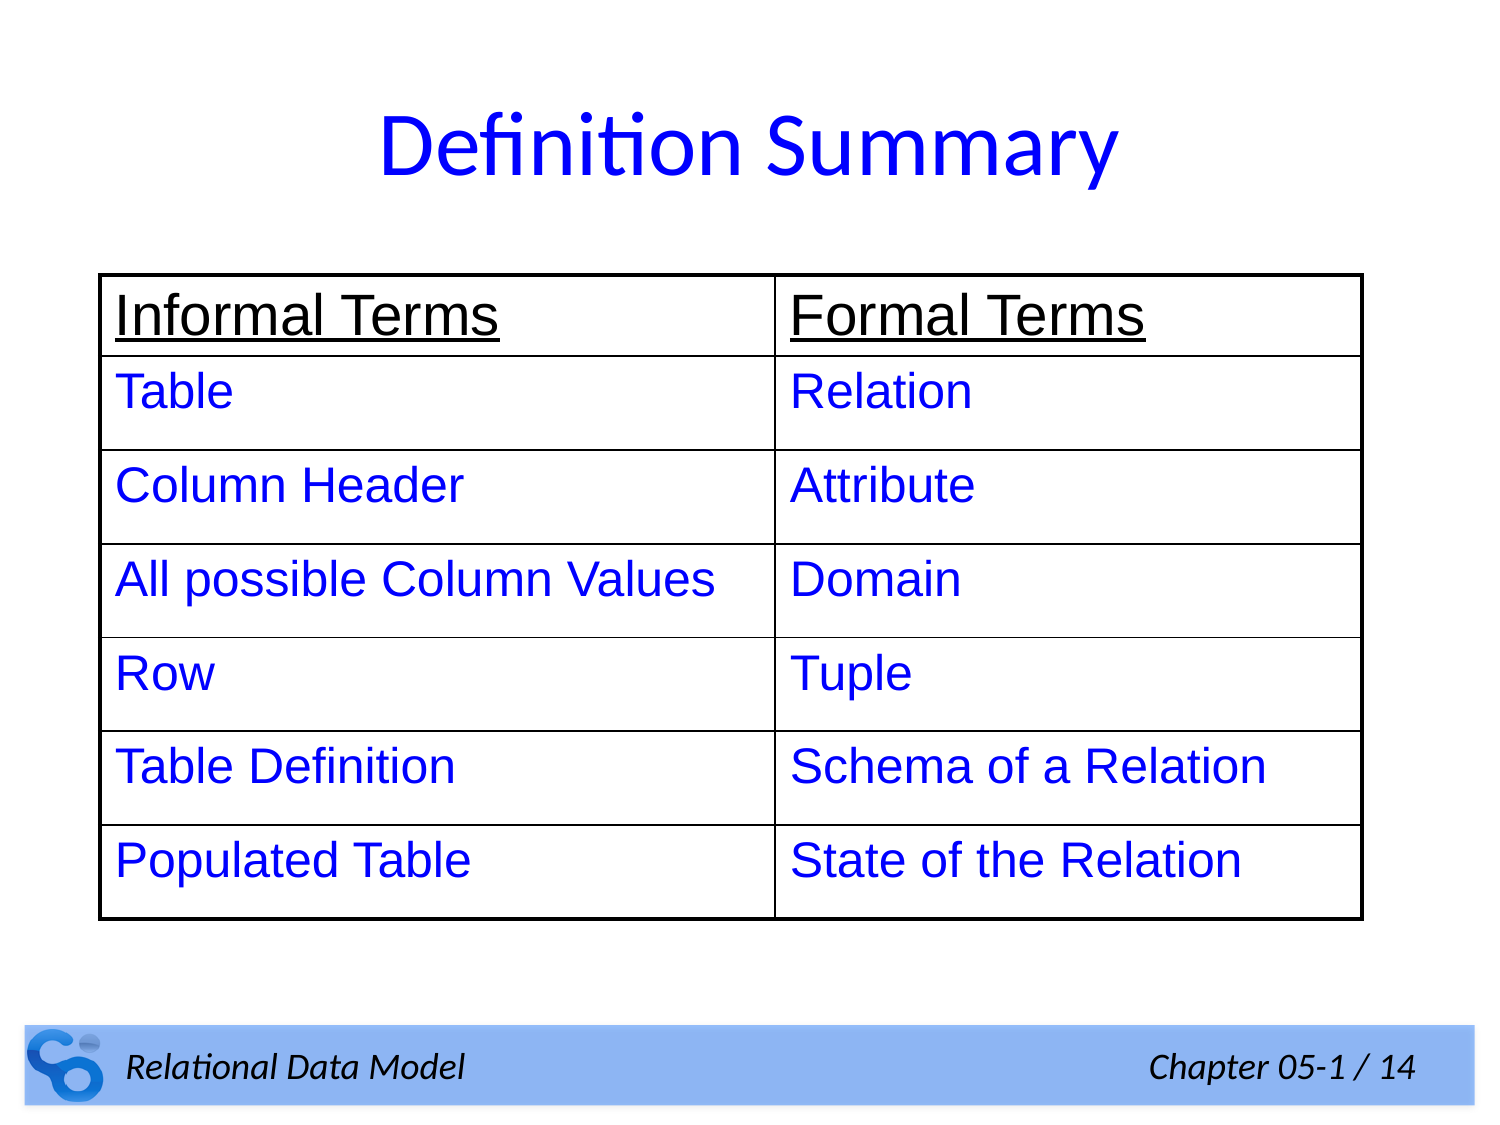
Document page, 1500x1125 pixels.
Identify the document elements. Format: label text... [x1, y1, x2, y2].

table_cell All possible Column Values [102, 545, 774, 637]
table_cell Relation [776, 357, 1360, 449]
table_header Informal Terms [102, 277, 774, 355]
title Definition Summary [75, 45, 1425, 233]
table_cell Domain [776, 545, 1360, 637]
table_cell Schema of a Relation [776, 732, 1360, 824]
table_cell Attribute [776, 451, 1360, 543]
table_cell State of the Relation [776, 826, 1360, 917]
table_cell Populated Table [102, 826, 774, 917]
table_cell Column Header [102, 451, 774, 543]
table_cell Tuple [776, 638, 1360, 730]
table_cell Table Definition [102, 732, 774, 824]
table_cell Row [102, 638, 774, 730]
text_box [24, 1024, 1475, 1106]
table_cell Table [102, 357, 774, 449]
table_header Formal Terms [776, 277, 1360, 355]
